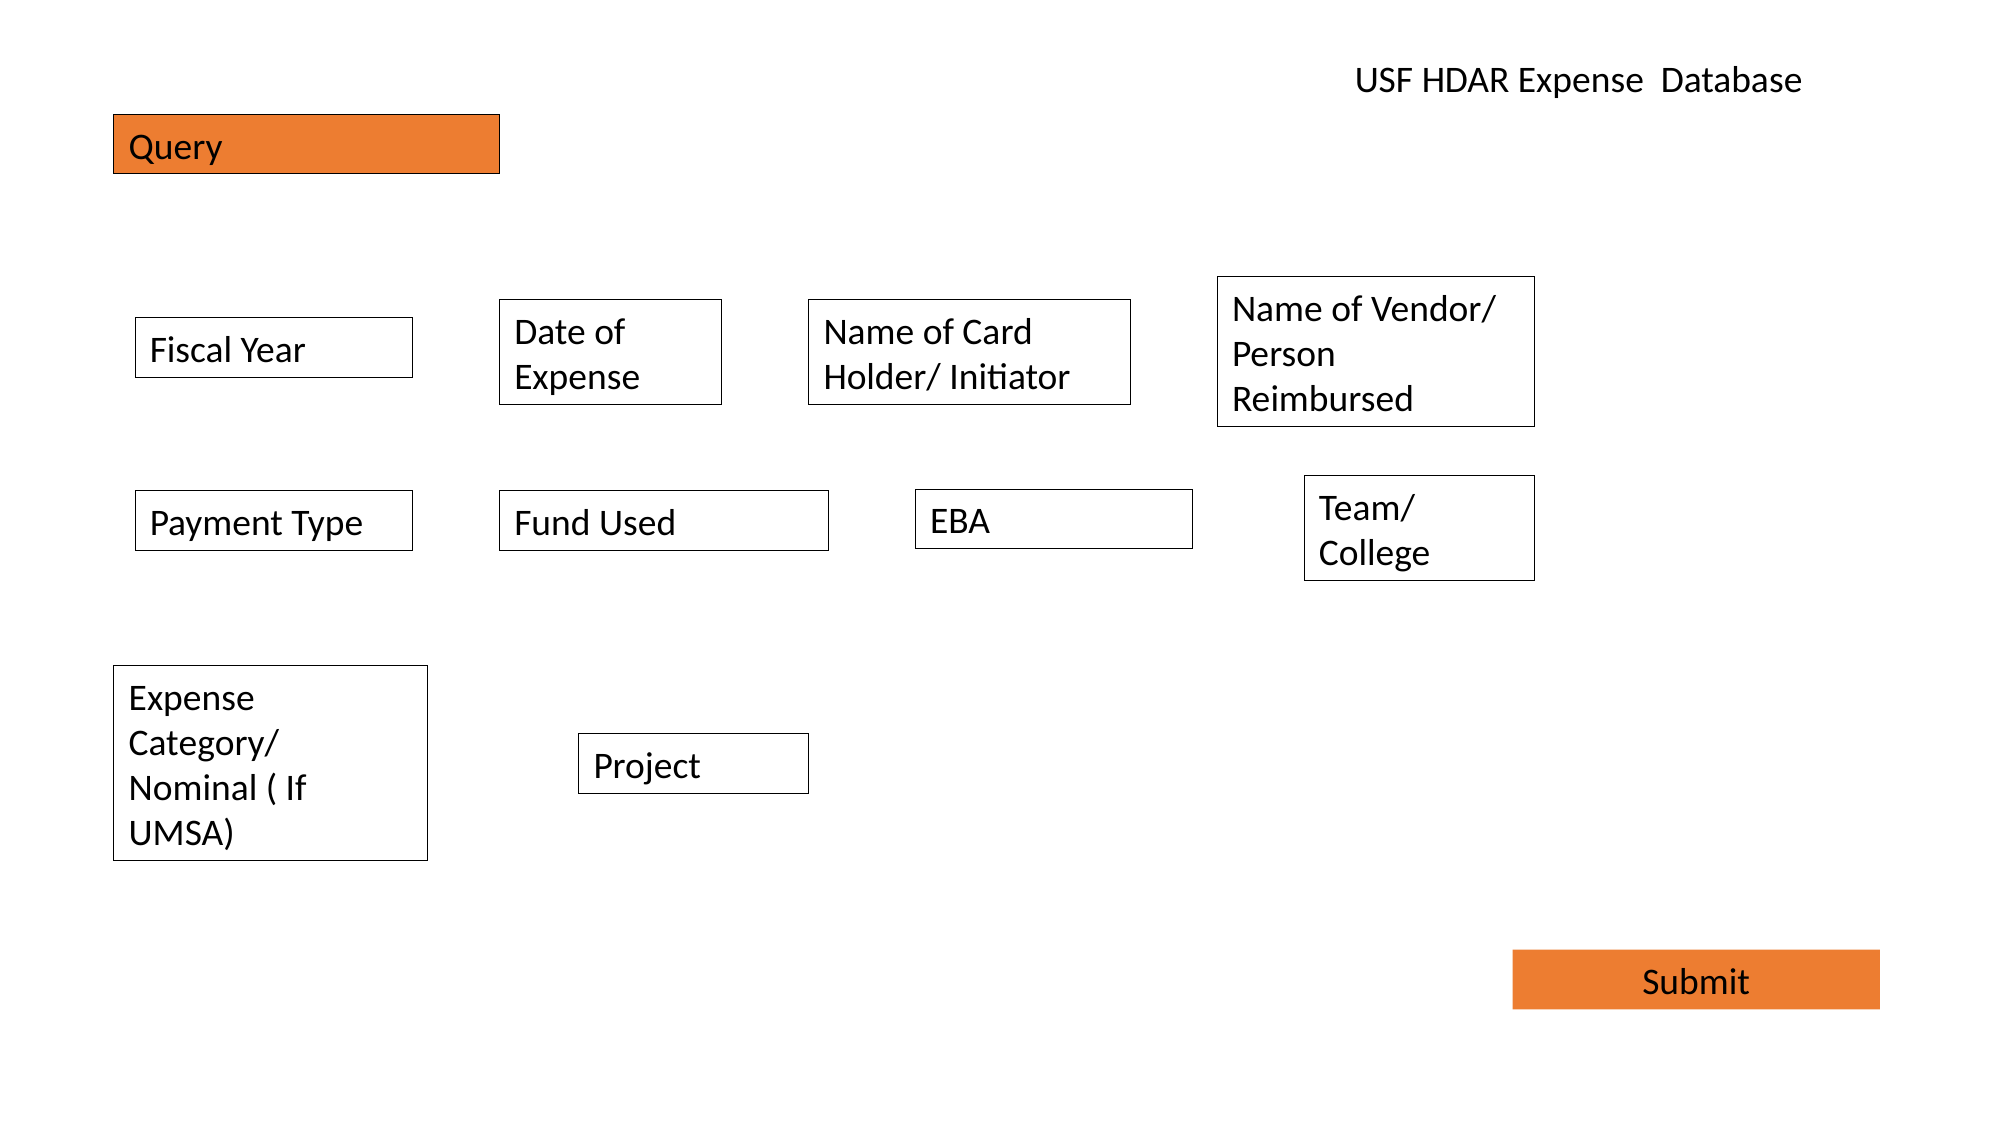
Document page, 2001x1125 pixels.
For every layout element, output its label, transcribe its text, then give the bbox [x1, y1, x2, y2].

text_box Fiscal Year [135, 317, 413, 378]
text_box Query [113, 114, 500, 174]
text_box Payment Type [135, 490, 413, 551]
text_box EBA [915, 489, 1193, 549]
text_box Fund Used [499, 490, 829, 551]
text_box Team/ College [1304, 475, 1535, 581]
text_box Expense Category/ Nominal ( If UMSA) [113, 665, 428, 861]
text_box Name of Vendor/ Person Reimbursed [1217, 276, 1535, 427]
text_box Project [578, 733, 809, 794]
text_box Submit [1512, 949, 1880, 1010]
text_box Name of Card Holder/ Initiator [808, 299, 1131, 405]
text_box Date of Expense [499, 299, 722, 405]
text_box USF HDAR Expense Database [1339, 47, 1880, 108]
